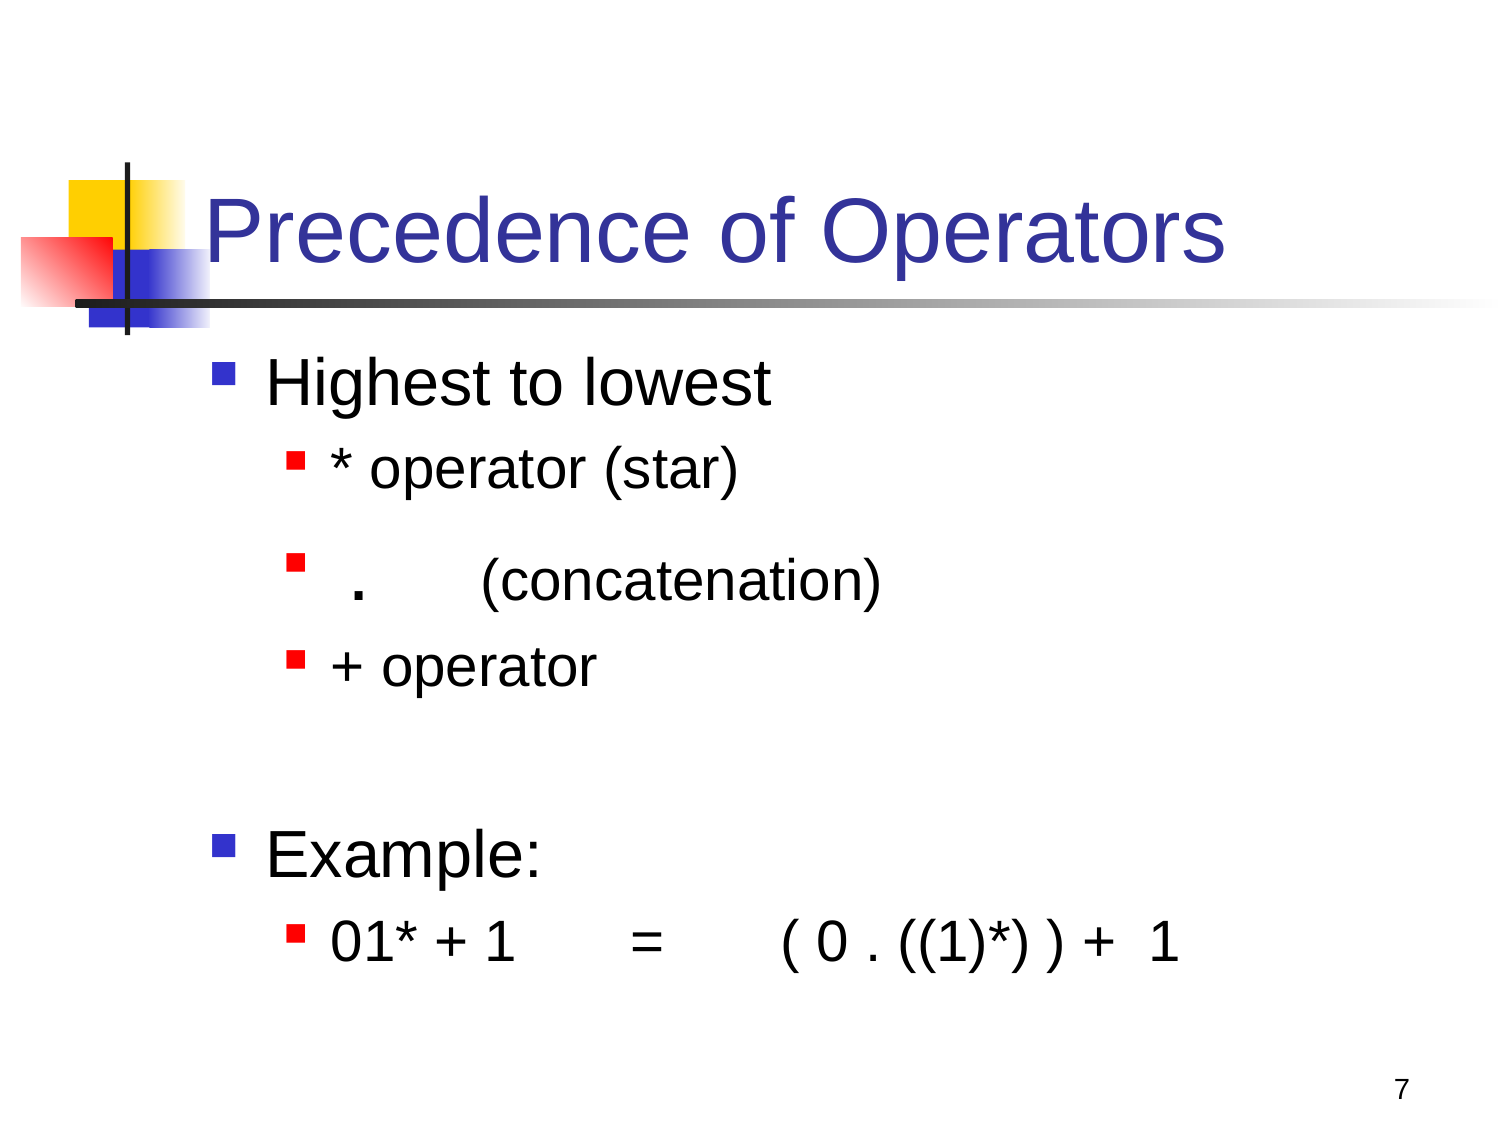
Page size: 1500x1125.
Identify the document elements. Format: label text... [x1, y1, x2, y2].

title Precedence of Operators [188, 101, 1468, 289]
list Highest to lowest * operator (star) . (concatenation) + operator Example: 01* + 1 = ( 0 . ((1)*) ) + 1 [193, 331, 1469, 1006]
slide_number 7 [1112, 1037, 1426, 1113]
